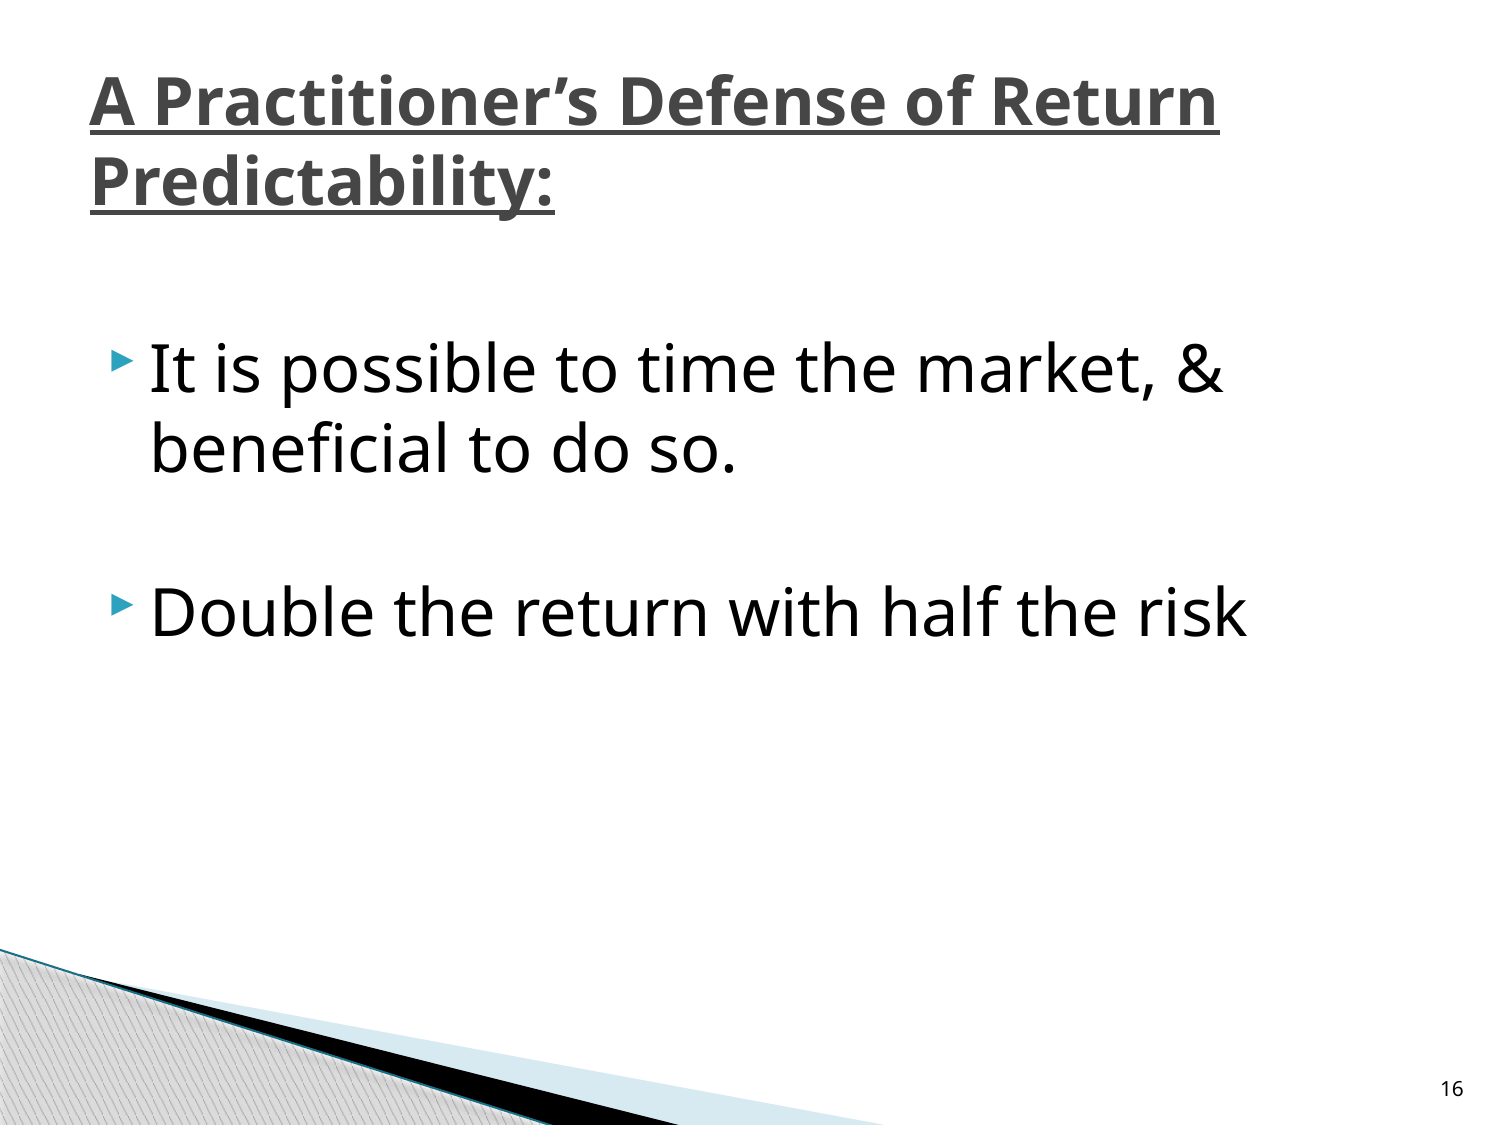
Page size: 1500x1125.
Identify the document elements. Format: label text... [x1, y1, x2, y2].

title A Practitioner’s Defense of Return Predictability: [75, 45, 1425, 233]
list It is possible to time the market, & beneficial to do so. Double the return with half the risk [75, 243, 1425, 986]
slide_number 16 [1418, 1051, 1479, 1112]
